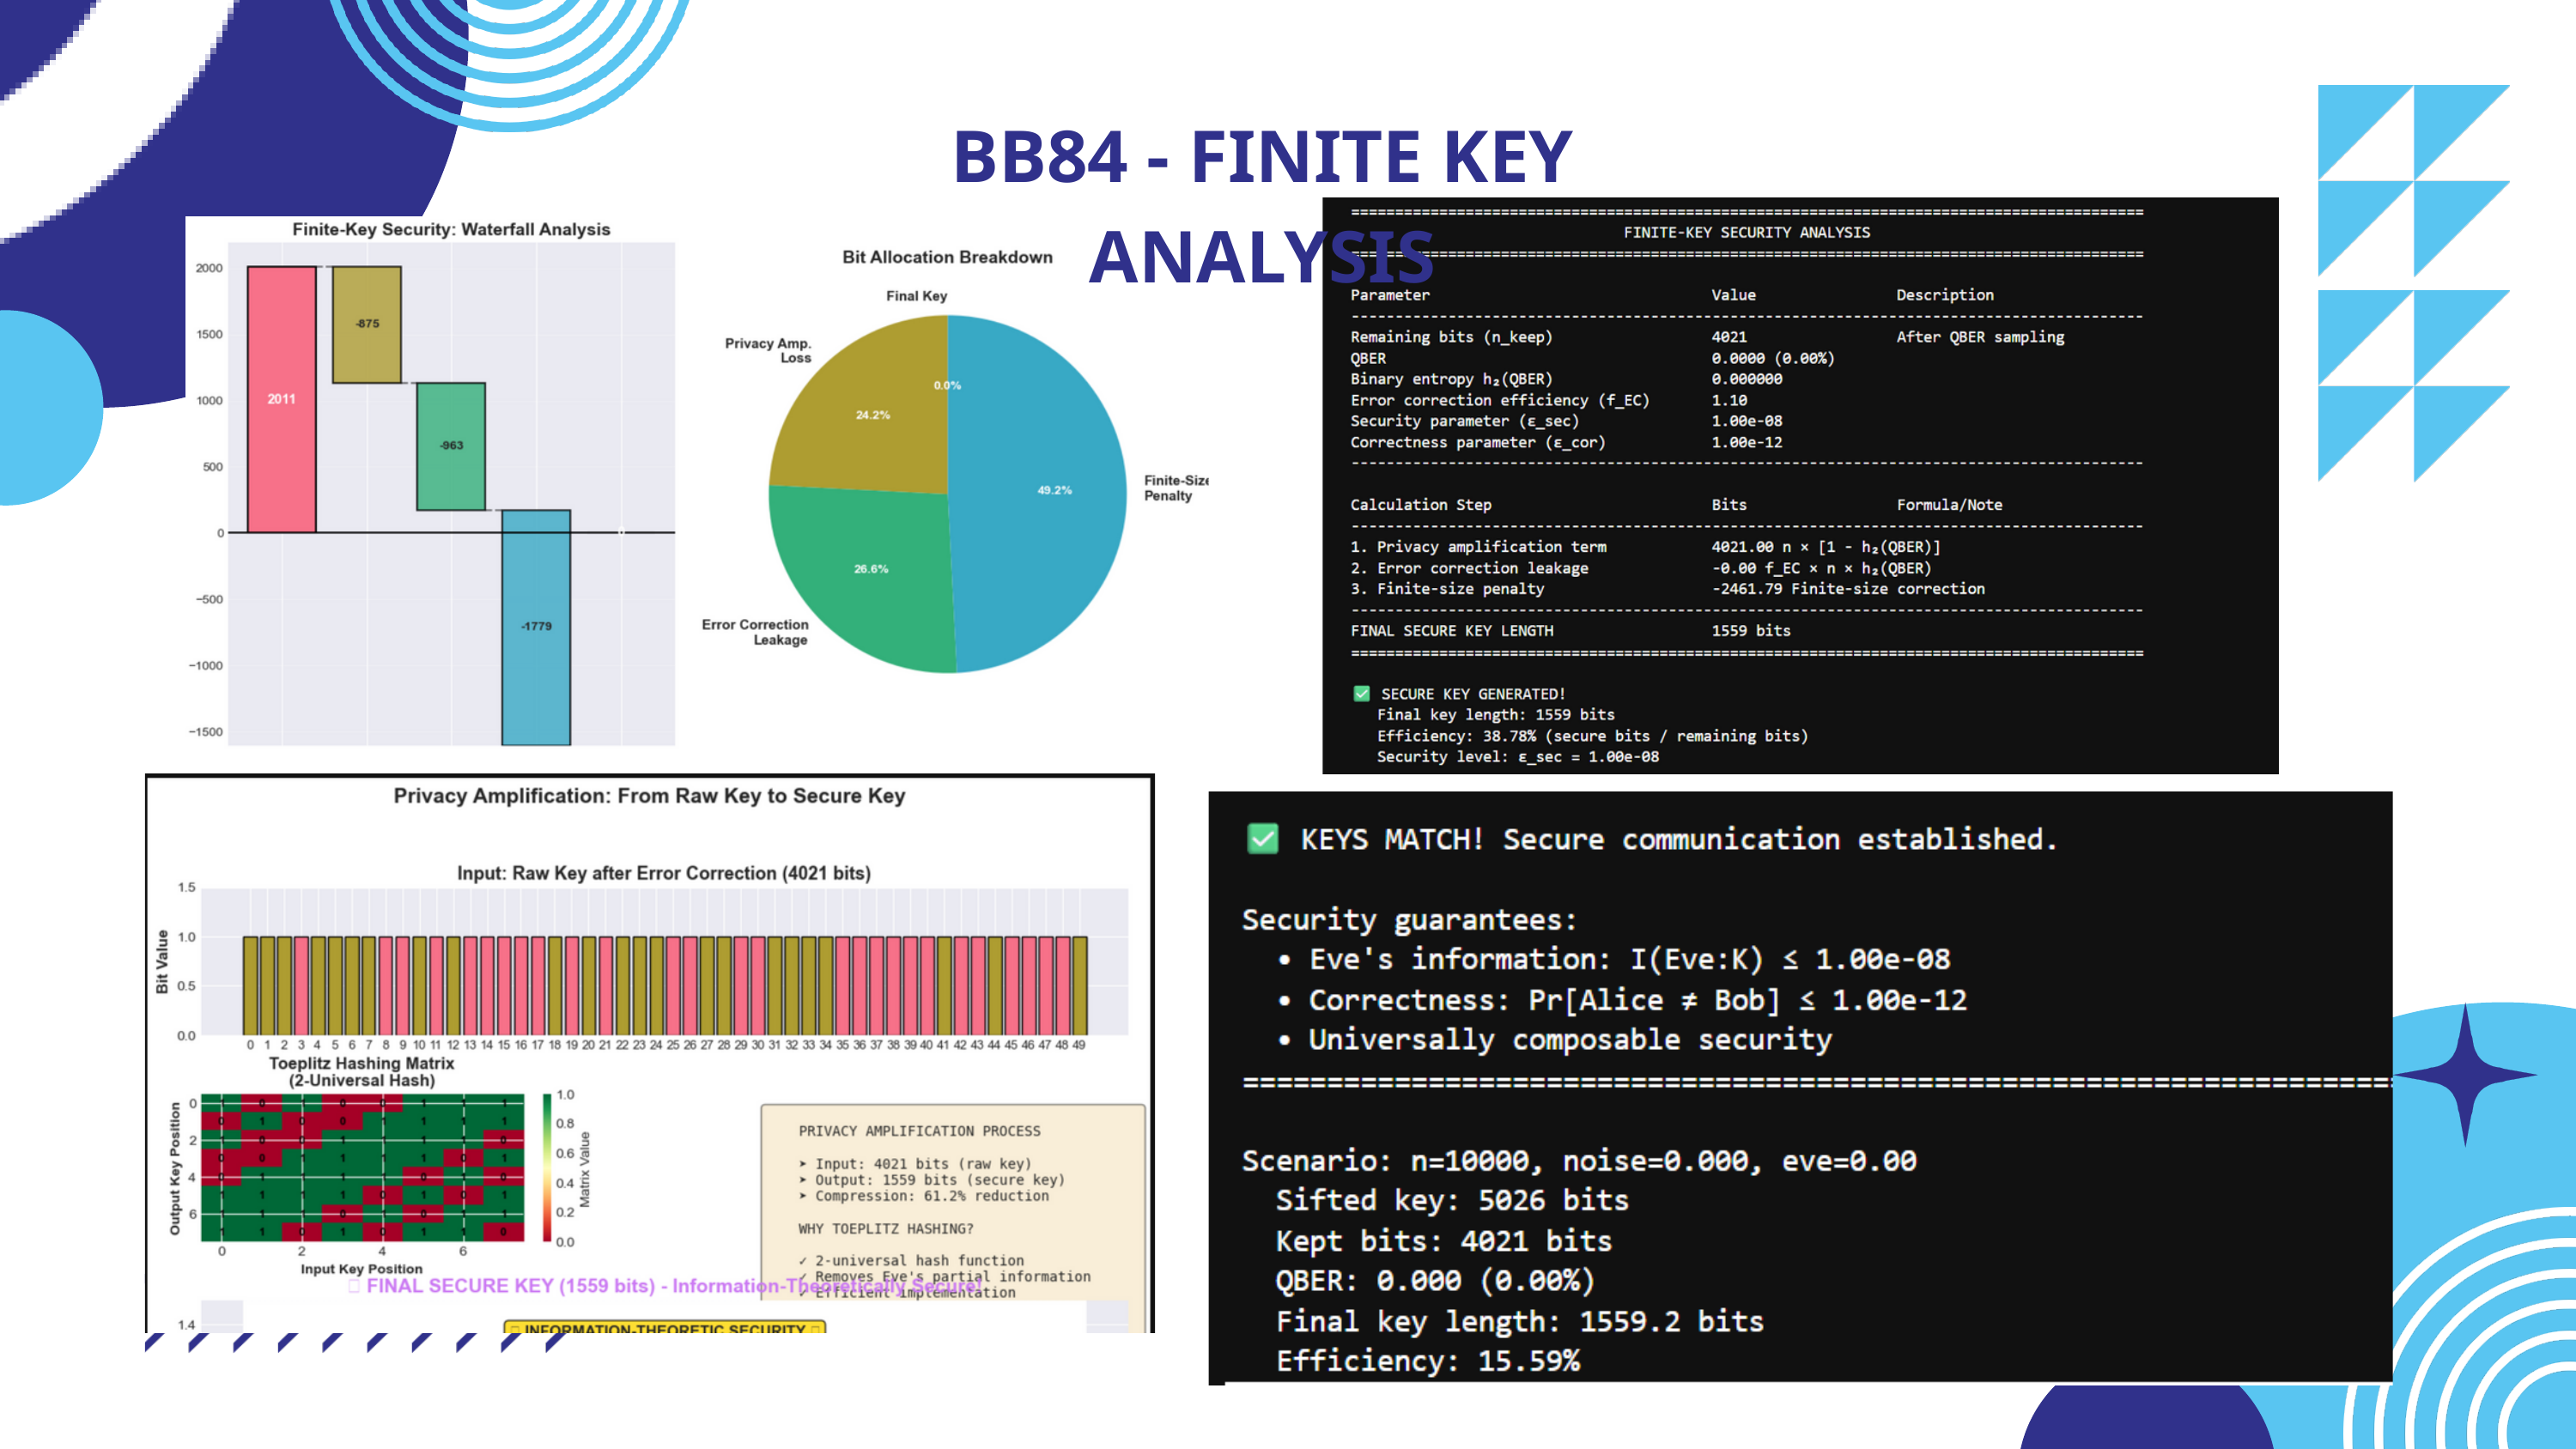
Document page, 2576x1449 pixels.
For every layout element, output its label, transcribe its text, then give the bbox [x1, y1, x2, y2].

text_box [2318, 290, 2511, 482]
text_box [473, 0, 697, 132]
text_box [0, 310, 104, 506]
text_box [2017, 1347, 2277, 1449]
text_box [2100, 1002, 2576, 1449]
text_box BB84 - FINITE KEY ANALYSIS [797, 96, 1728, 298]
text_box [0, 0, 469, 409]
text_box [144, 1333, 587, 1354]
text_box [1322, 197, 2279, 774]
text_box [2318, 85, 2511, 277]
text_box [185, 216, 1209, 749]
text_box [1208, 791, 2393, 1385]
text_box [144, 773, 1156, 1333]
